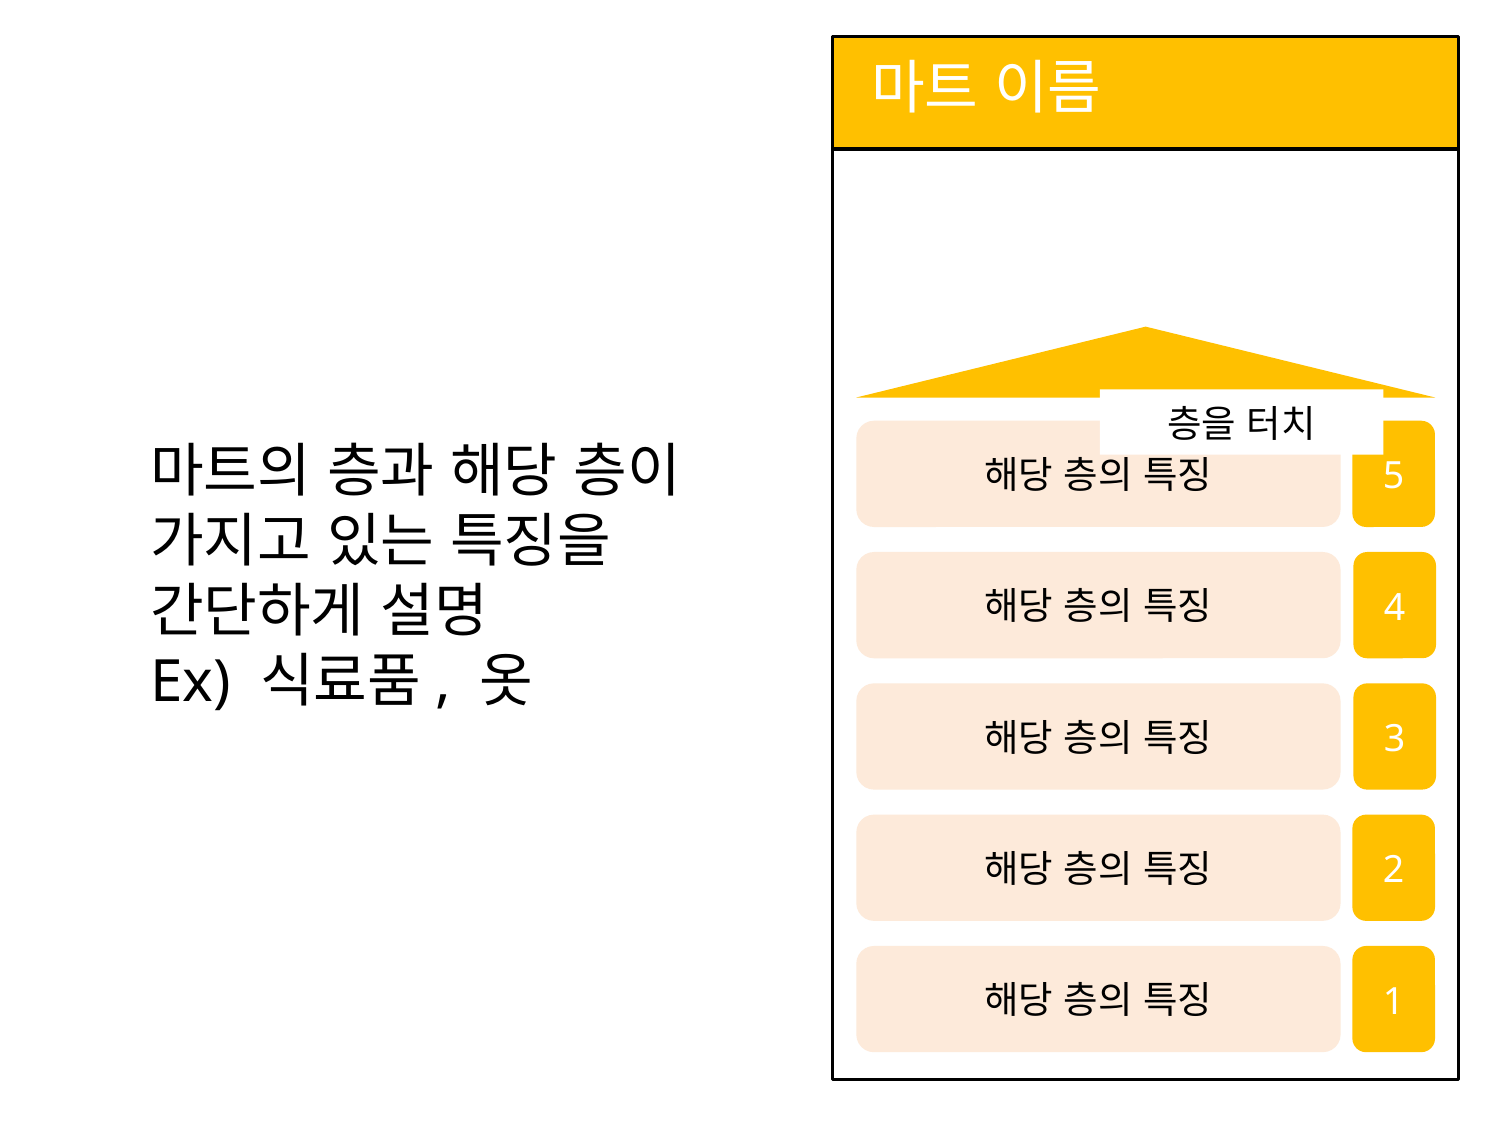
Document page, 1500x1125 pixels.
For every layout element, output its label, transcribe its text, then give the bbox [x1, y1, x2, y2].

text_box 해당 층의 특징 [969, 574, 1228, 635]
text_box [854, 418, 1343, 530]
text_box 4 [1351, 549, 1439, 661]
text_box 마트 이름 [856, 42, 1117, 128]
text_box [854, 812, 1343, 924]
text_box 해당 층의 특징 [969, 706, 1228, 766]
text_box [854, 943, 1343, 1055]
text_box [854, 324, 1438, 400]
text_box 5 [1350, 418, 1438, 530]
text_box 3 [1351, 681, 1439, 792]
text_box 1 [1350, 943, 1438, 1055]
text_box [831, 151, 1461, 1082]
text_box 층을 터치 [1098, 387, 1385, 457]
text_box 해당 층의 특징 [969, 837, 1228, 898]
text_box [831, 34, 1461, 151]
text_box [854, 681, 1343, 792]
text_box 해당 층의 특징 [969, 443, 1228, 504]
text_box 마트의 층과 해당 층이 가지고 있는 특징을 간단하게 설명 Ex) 식료품, 옷 [135, 425, 801, 721]
text_box [854, 549, 1343, 661]
text_box 2 [1350, 812, 1438, 924]
text_box 해당 층의 특징 [969, 968, 1228, 1029]
